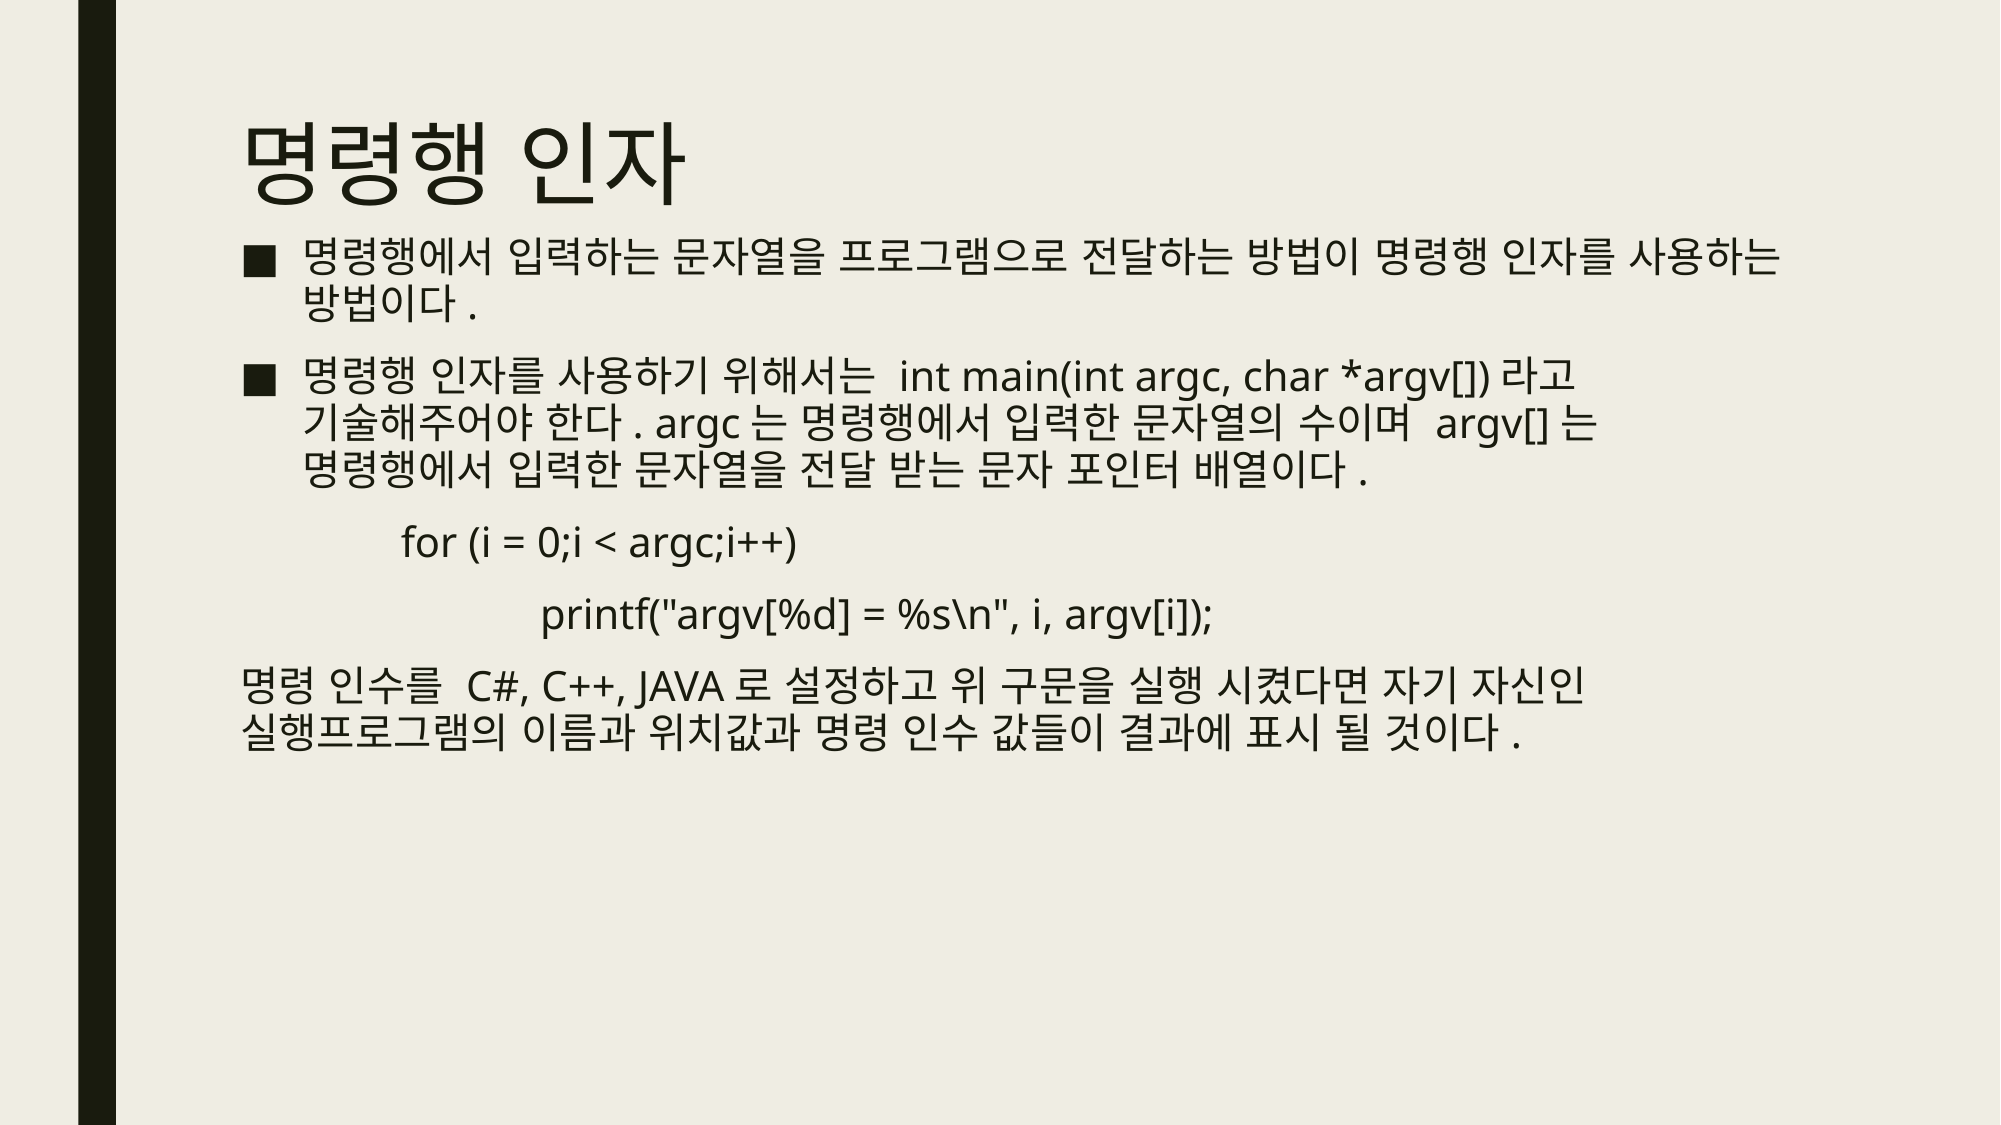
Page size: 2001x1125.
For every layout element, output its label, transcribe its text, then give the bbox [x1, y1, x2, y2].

list 명령행에서 입력하는 문자열을 프로그램으로 전달하는 방법이 명령행 인자를 사용하는 방법이다. 명령행 인자를 사용하기 위해서는 int main(int argc, char *argv[])라고 기술해주어야 한다. argc는 명령행에서 입력한 문자열의 수이며 argv[]는 명령행에서 입력한 문자열을 전달 받는 문자 포인터 배열이다. for (i = 0;i < argc;i++) printf("argv[%d] = %s\n", i, argv[i]); 명령 인수를 C#, C++, JAVA로 설정하고 위 구문을 실행 시켰다면 자기 자신인 실행프로그램의 이름과 위치값과 명령 인수 값들이 결과에 표시 될 것이다. [225, 227, 1800, 963]
title 명령행 인자 [225, 112, 1800, 227]
